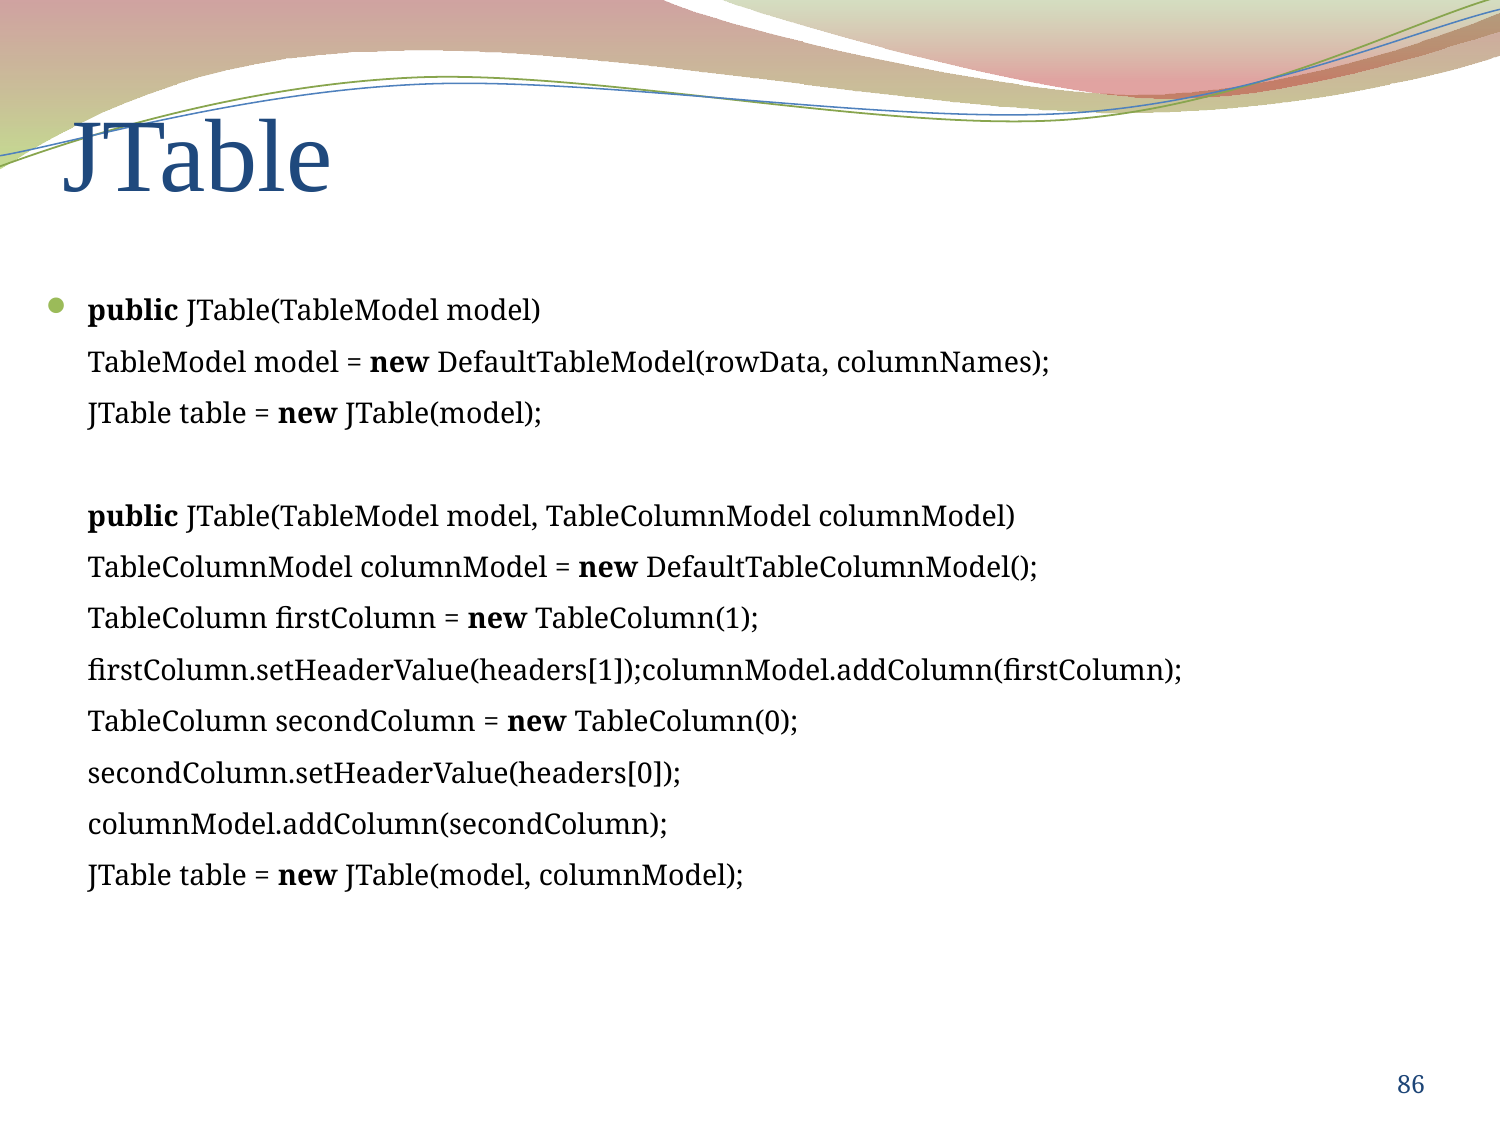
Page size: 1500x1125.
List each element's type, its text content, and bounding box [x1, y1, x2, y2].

slide_number 86 [1299, 1042, 1425, 1103]
title JTable [62, 24, 1413, 213]
list public JTable(TableModel model) TableModel model = new DefaultTableModel(rowData, columnNames); JTable table = new JTable(model); public JTable(TableModel model, TableColumnModel columnModel) TableColumnModel columnModel = new DefaultTableColumnModel(); TableColumn firstColumn = new TableColumn(1); firstColumn.setHeaderValue(headers[1]);columnModel.addColumn(firstColumn); TableColumn secondColumn = new TableColumn(0); secondColumn.setHeaderValue(headers[0]); columnModel.addColumn(secondColumn); JTable table = new JTable(model, columnModel); [31, 267, 1444, 988]
